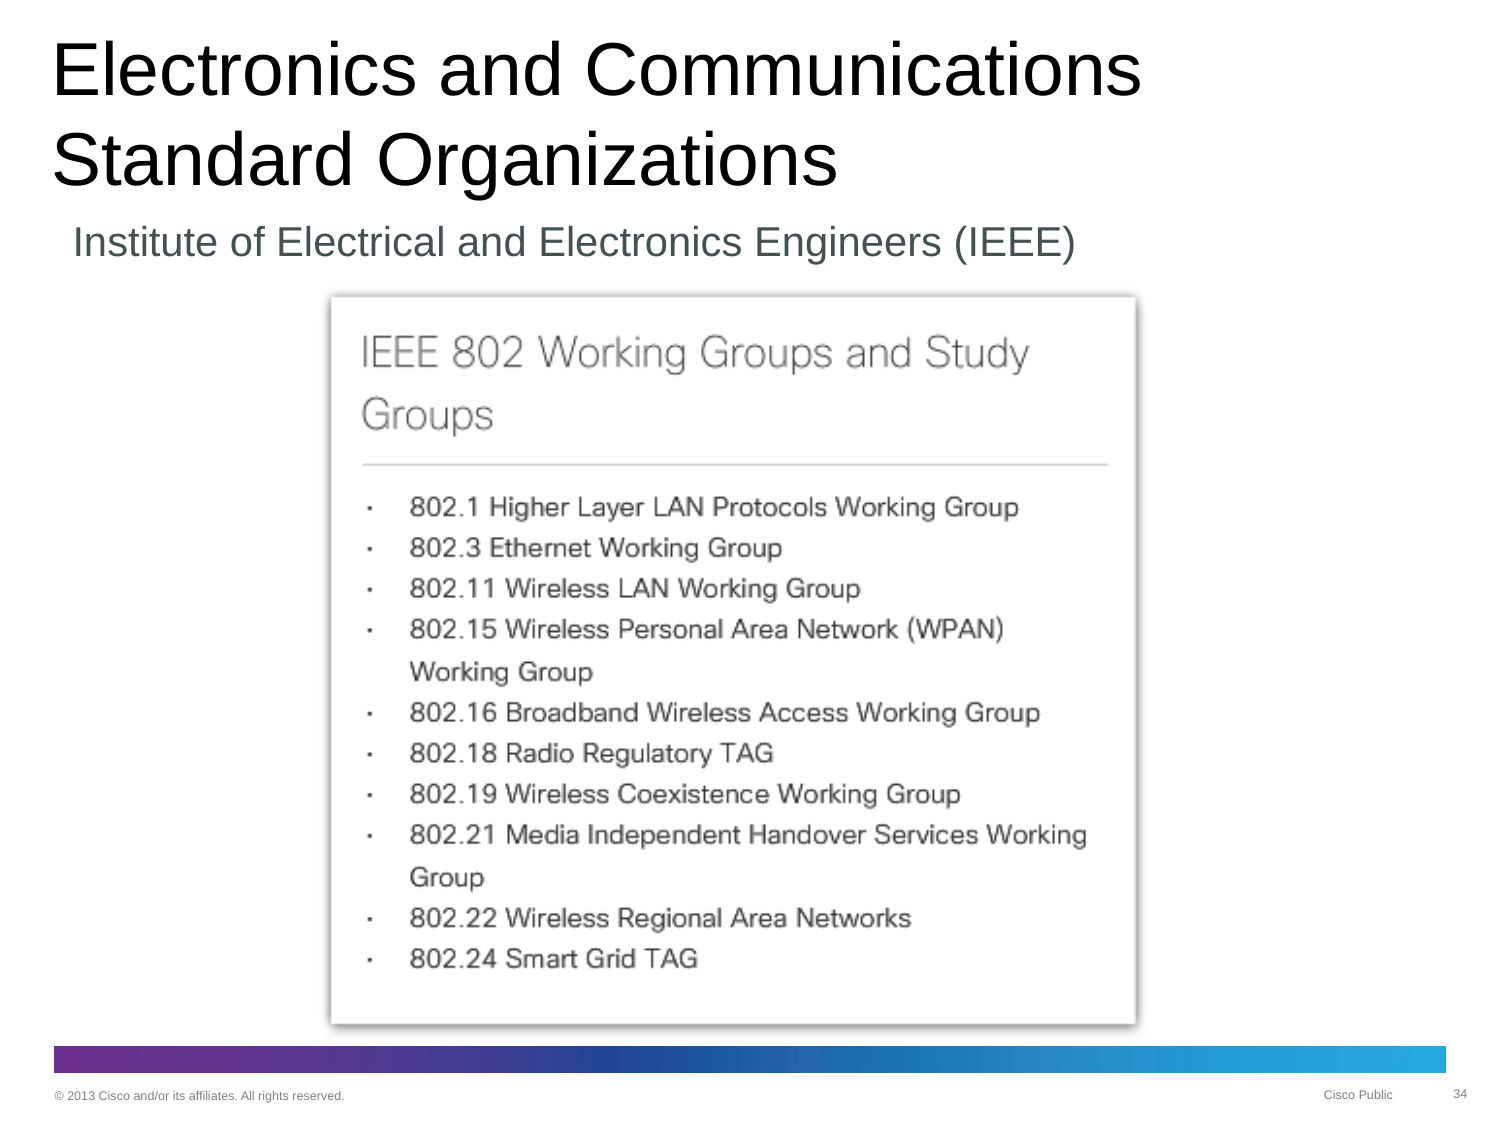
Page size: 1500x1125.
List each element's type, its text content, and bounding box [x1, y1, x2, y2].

text_box Institute of Electrical and Electronics Engineers (IEEE) [57, 211, 1230, 283]
picture [316, 282, 1154, 1040]
title Electronics and Communications Standard Organizations [37, 70, 1447, 209]
picture [54, 1046, 1446, 1073]
